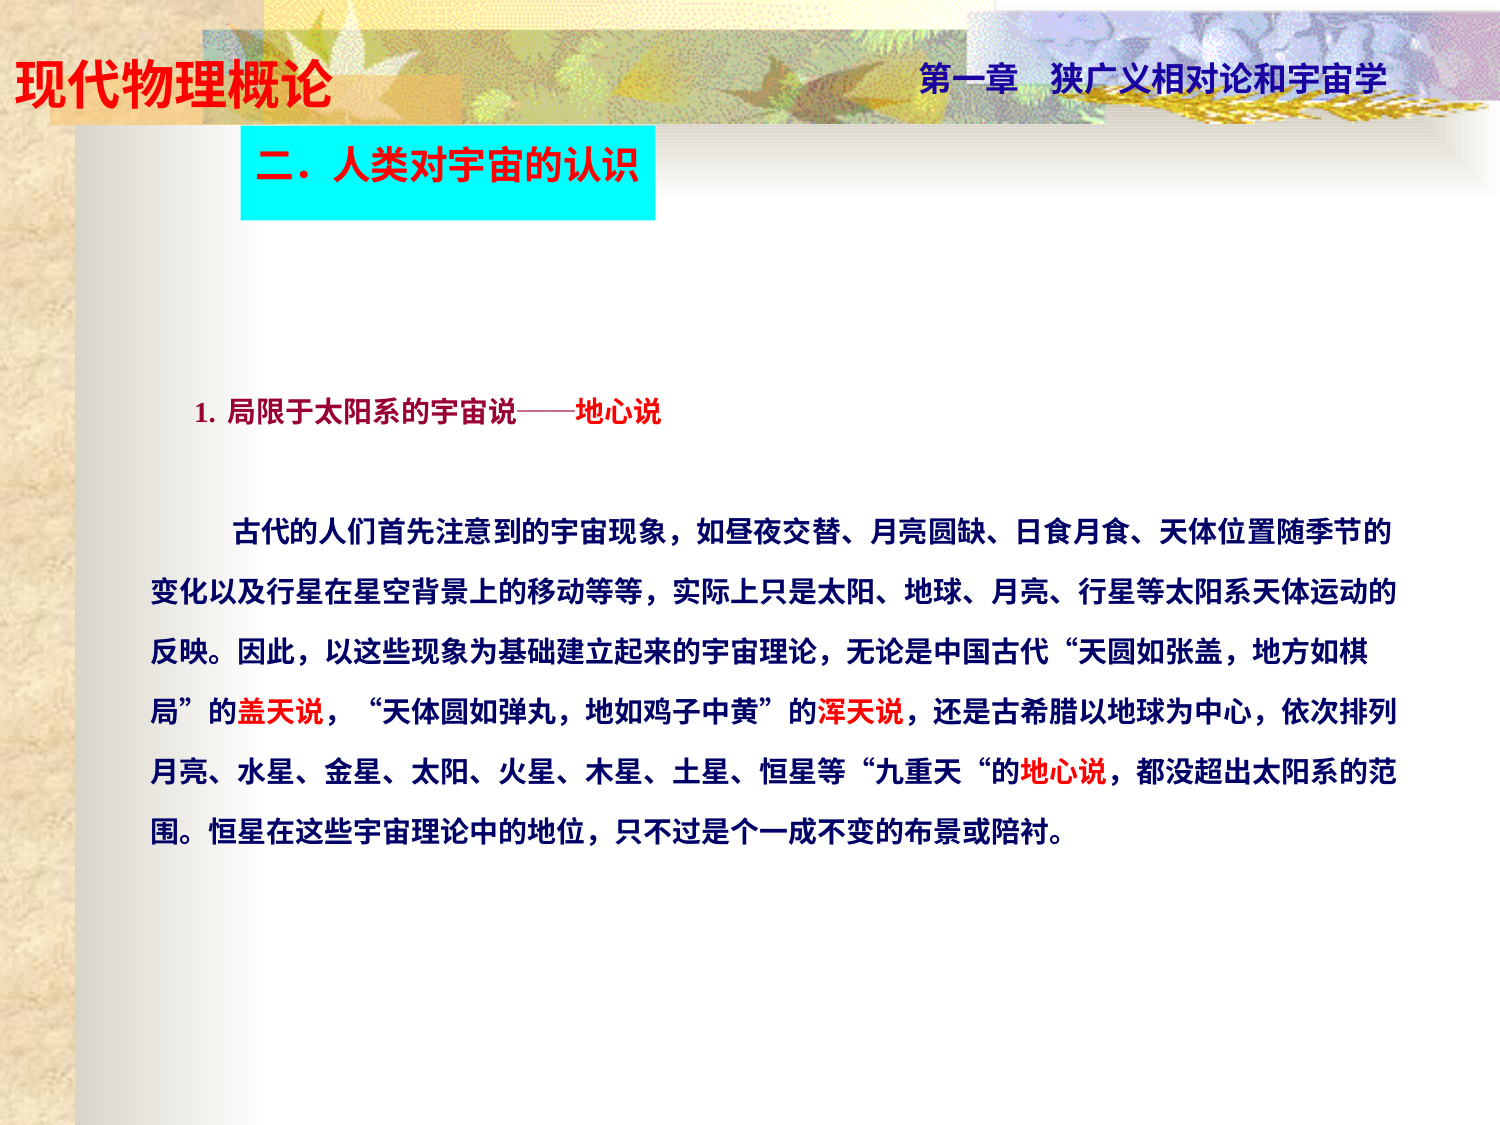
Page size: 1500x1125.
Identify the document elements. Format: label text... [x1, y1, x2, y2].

picture [310, 68, 320, 75]
text_box 1.局限于太阳系的宇宙说──地心说 古代的人们首先注意到的宇宙现象，如昼夜交替、月亮圆缺、日食月食、天体位置随季节的变化以及行星在星空背景上的移动等等，实际上只是太阳、地球、月亮、行星等太阳系天体运动的反映。因此，以这些现象为基础建立起来的宇宙理论，无论是中国古代“天圆如张盖，地方如棋局”的盖天说，“天体圆如弹丸，地如鸡子中黄”的浑天说，还是古希腊以地球为中心，依次排列月亮、水星、金星、太阳、火星、木星、土星、恒星等“九重天“的地心说，都没超出太阳系的范围。恒星在这些宇宙理论中的地位，只不过是个一成不变的布景或陪衬。 [135, 380, 1424, 876]
picture [0, 0, 1500, 1125]
text_box 二．人类对宇宙的认识 [240, 125, 656, 221]
